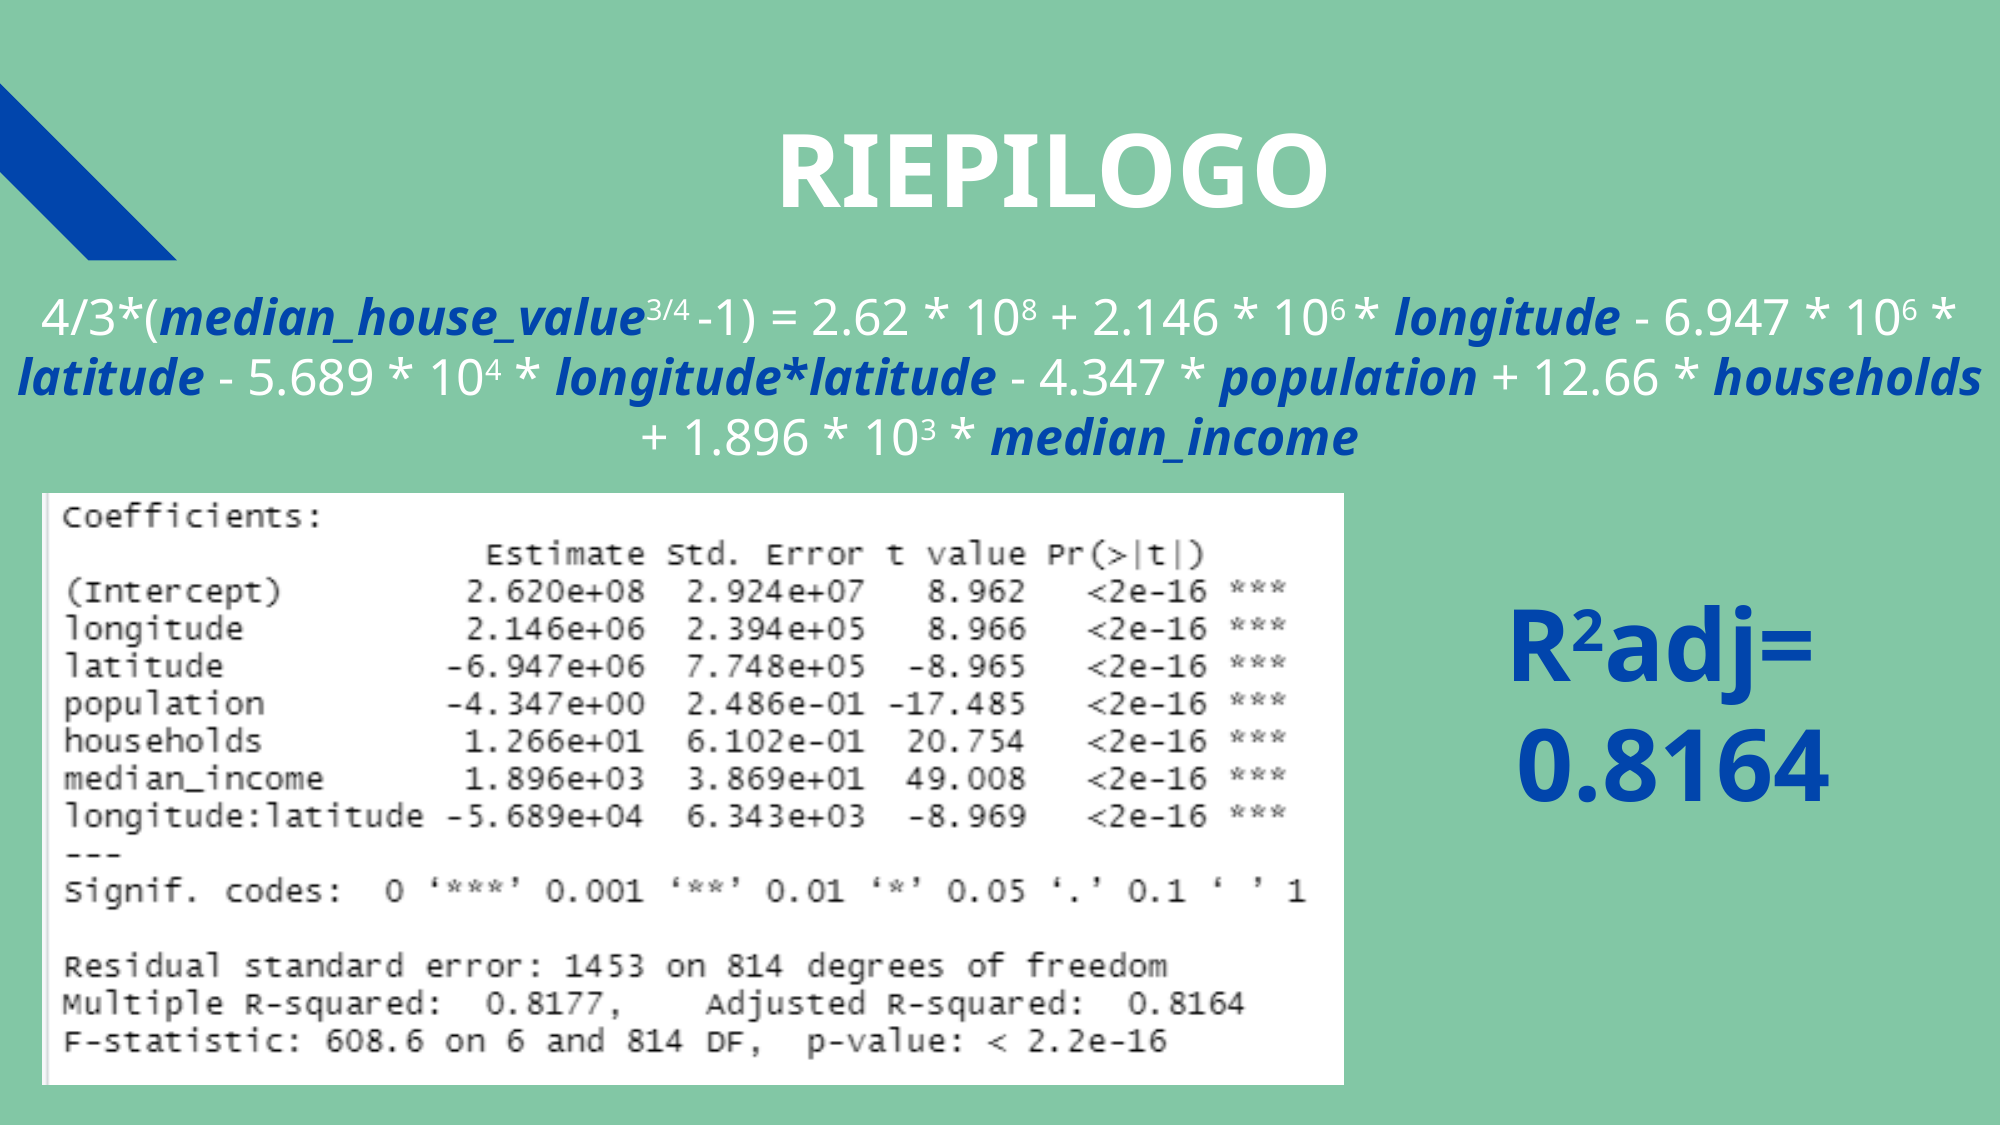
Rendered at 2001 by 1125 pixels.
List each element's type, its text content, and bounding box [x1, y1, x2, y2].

text_box R2adj= 0.8164 [1414, 566, 1933, 836]
picture [42, 492, 1344, 1086]
text_box 4/3*(median_house_value3/4 -1) = 2.62 * 108 + 2.146 * 106 * longitude - 6.947 * 106 * latitude - 5.689 * 104 * longitude*latitude - 4.347 * population + 12.66 * households + 1.896 * 103 * median_income [0, 270, 2000, 781]
title RIEPILOGO [283, 86, 1824, 191]
